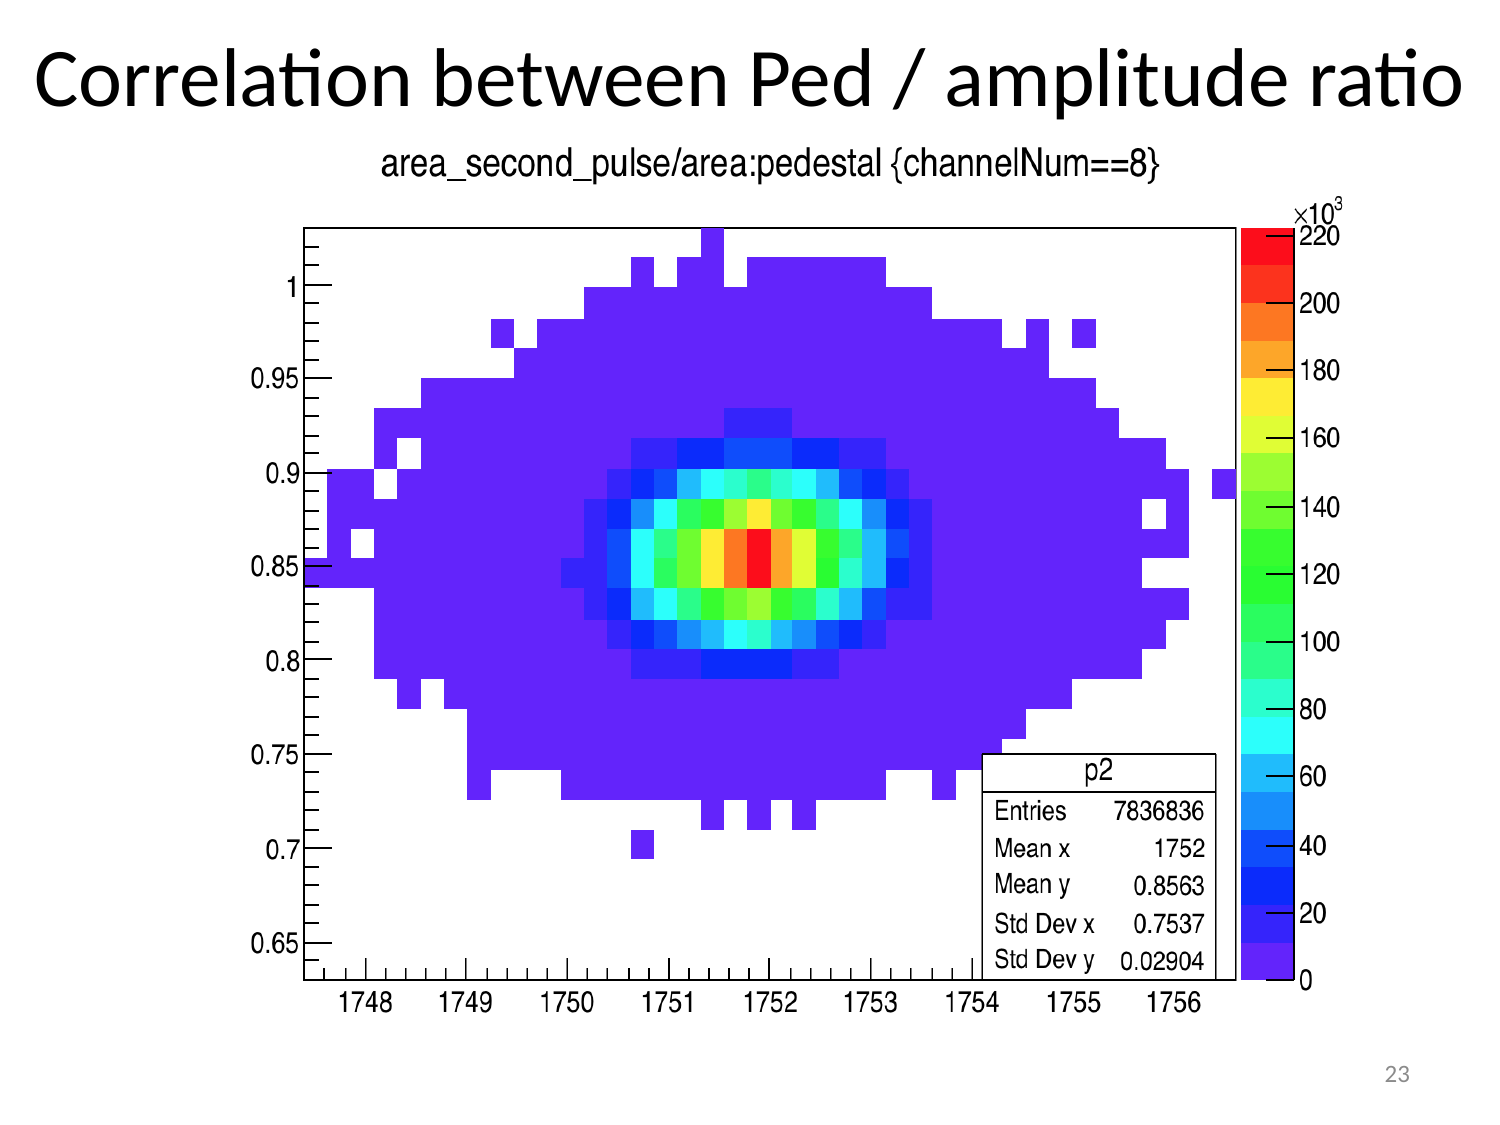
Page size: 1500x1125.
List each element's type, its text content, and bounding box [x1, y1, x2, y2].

slide_number 23 [1074, 1042, 1425, 1103]
picture [231, 138, 1352, 1057]
text_box Correlation between Ped / amplitude ratio [5, 0, 1495, 167]
